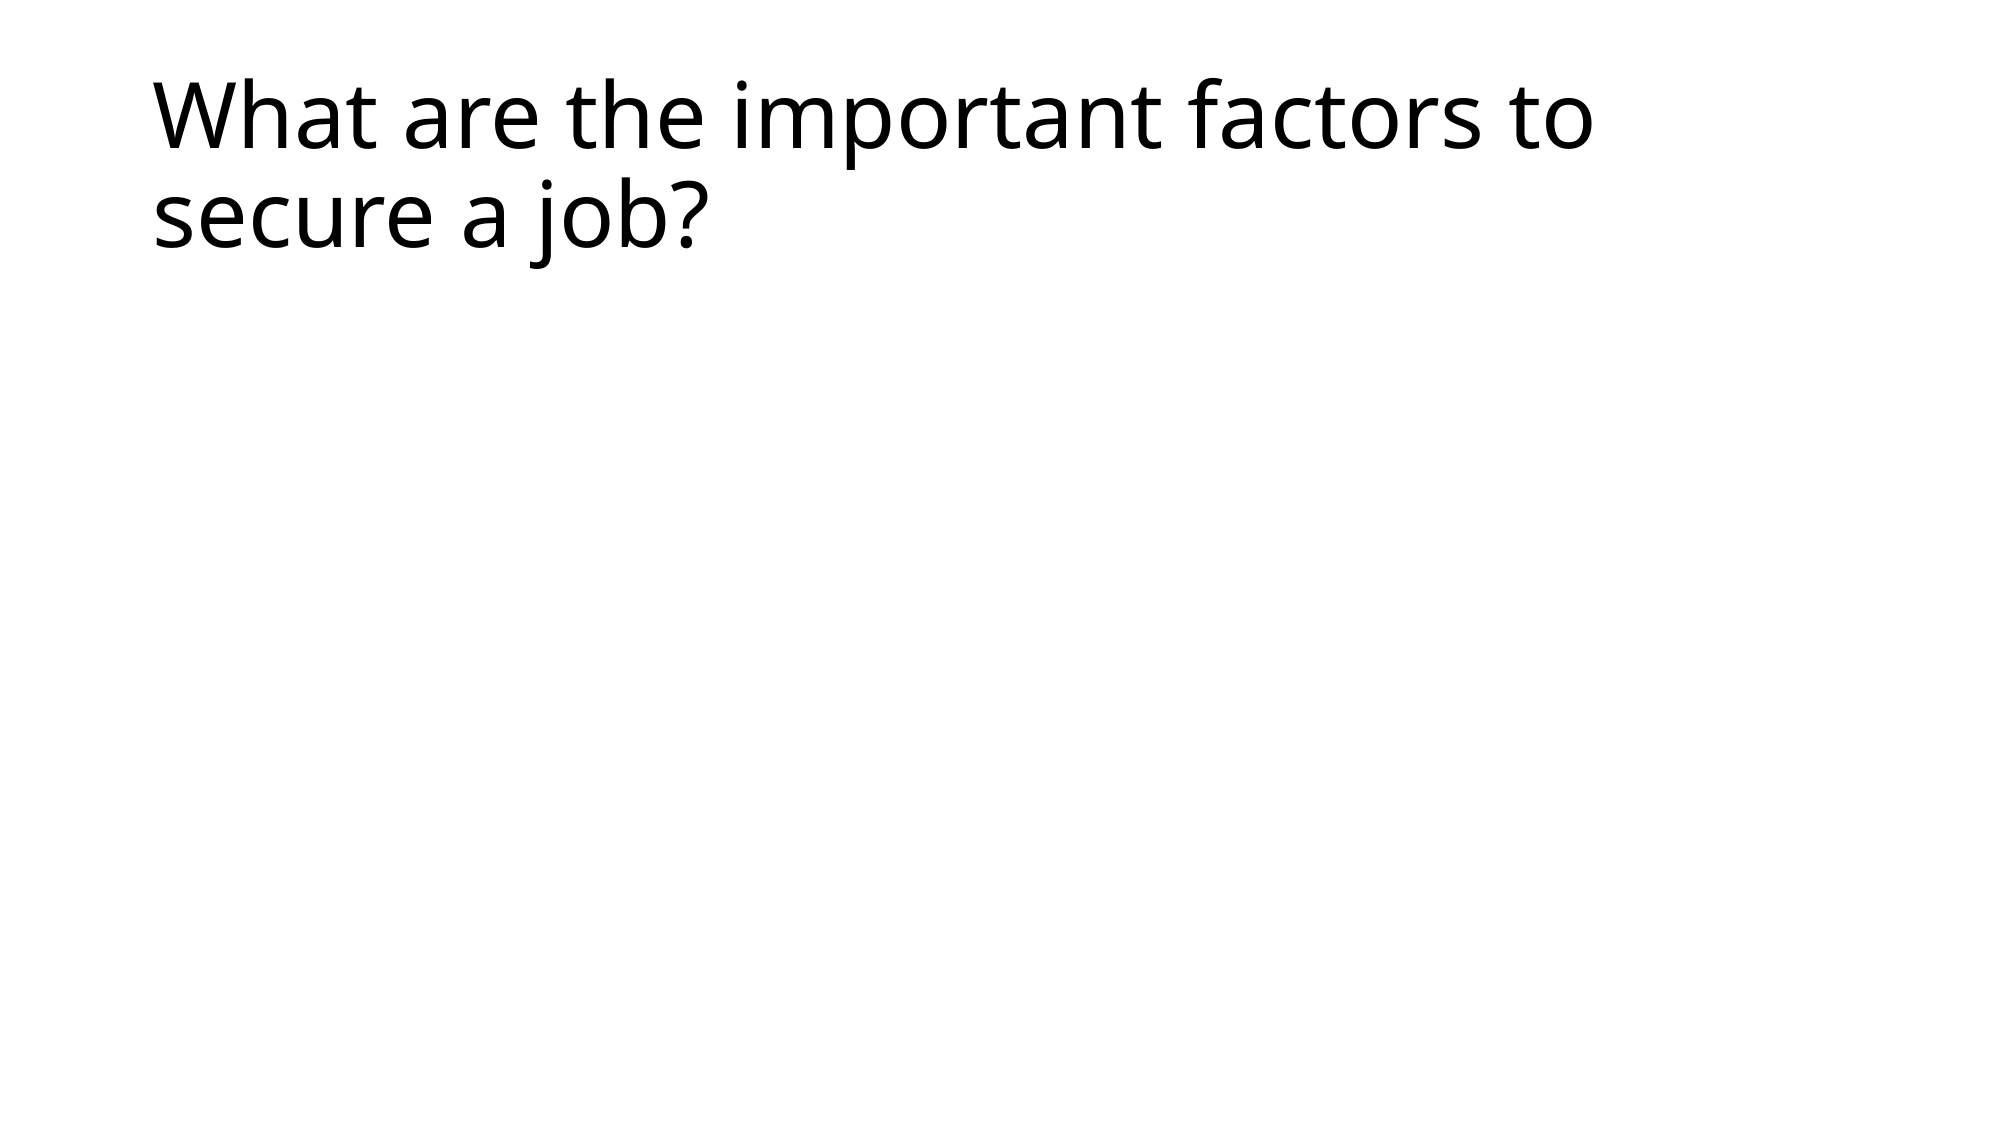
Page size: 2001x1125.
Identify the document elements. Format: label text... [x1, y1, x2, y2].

title What are the important factors to secure a job? [137, 59, 1863, 278]
